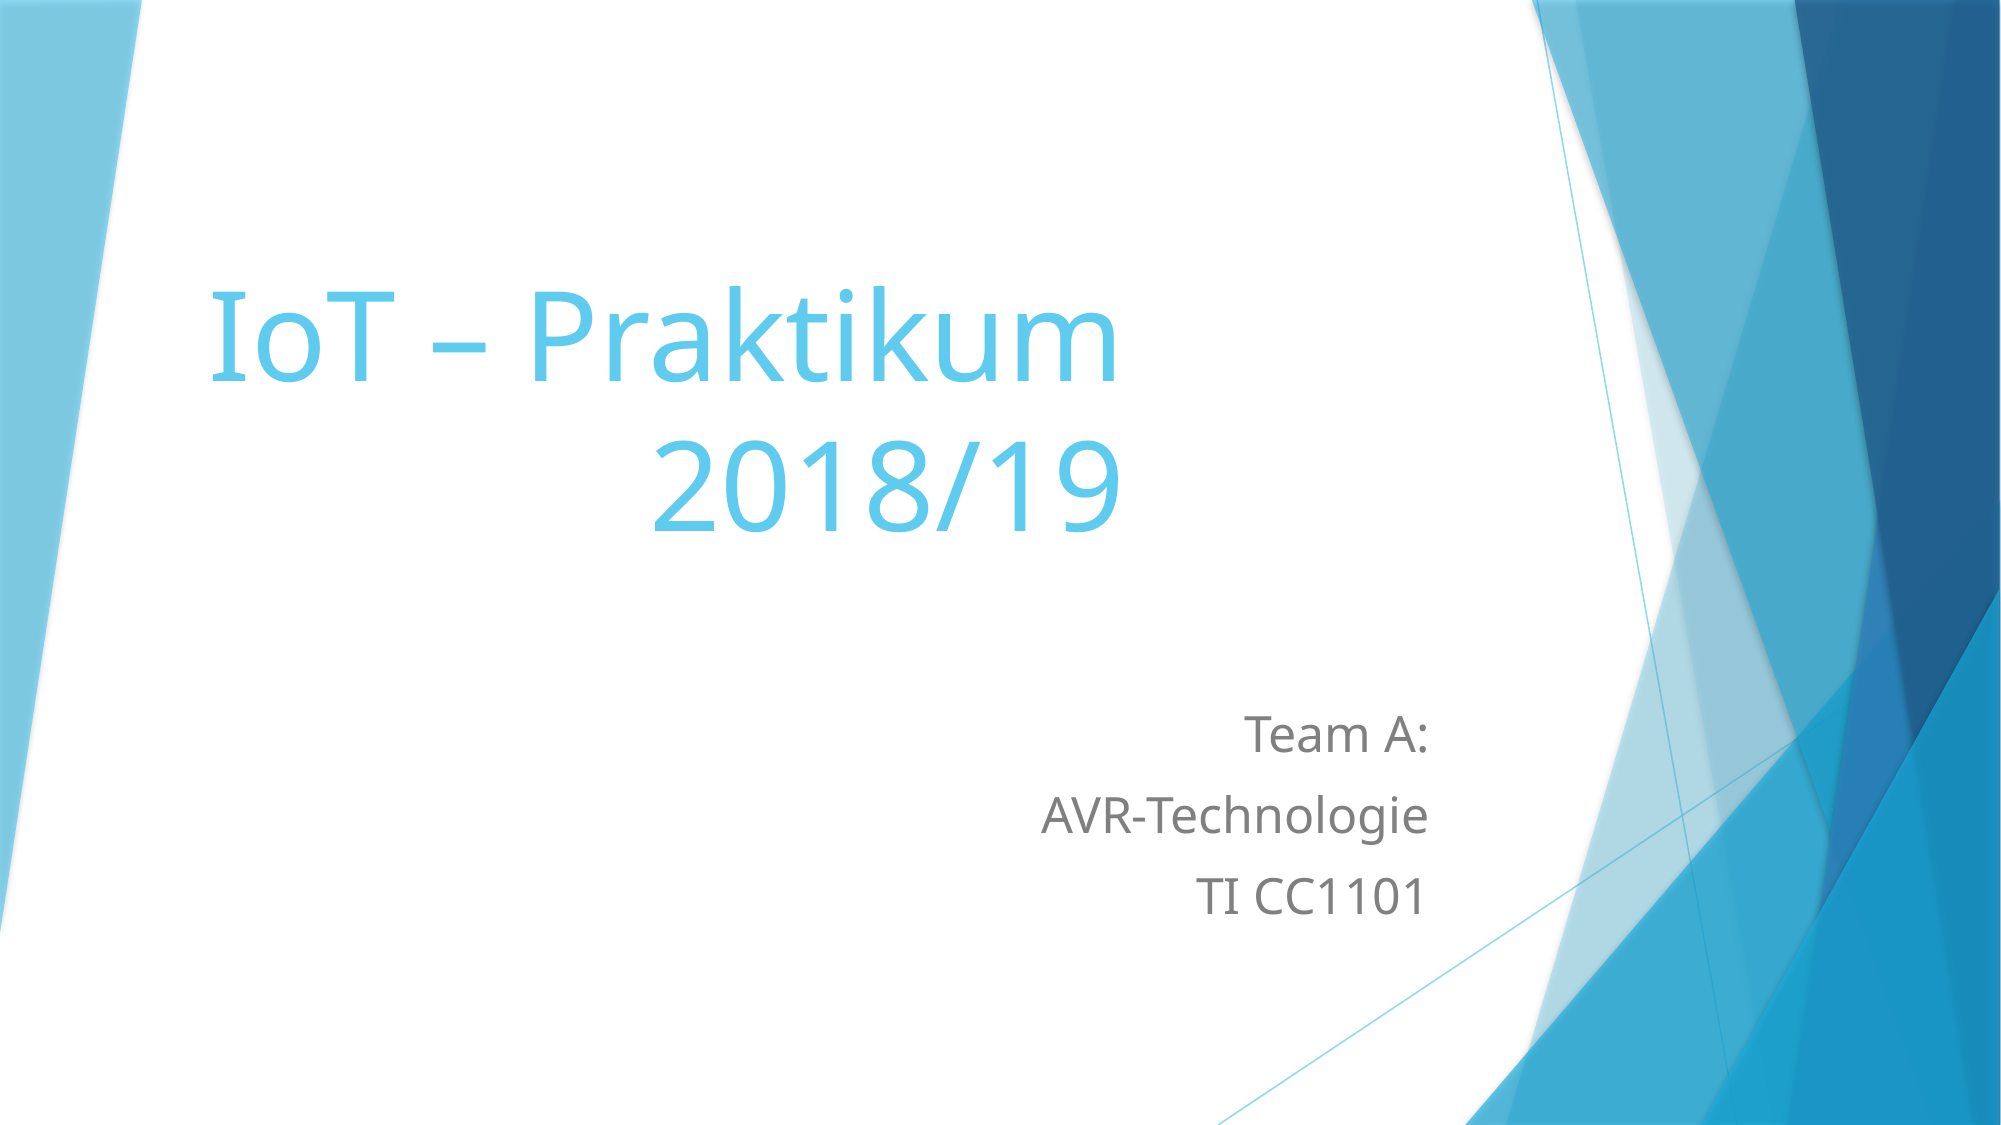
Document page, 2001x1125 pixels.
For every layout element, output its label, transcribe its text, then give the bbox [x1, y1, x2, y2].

subtitle Team A: AVR-Technologie TI CC1101 [750, 695, 1445, 876]
title IoT – Praktikum 2018/19 [164, 294, 1140, 565]
